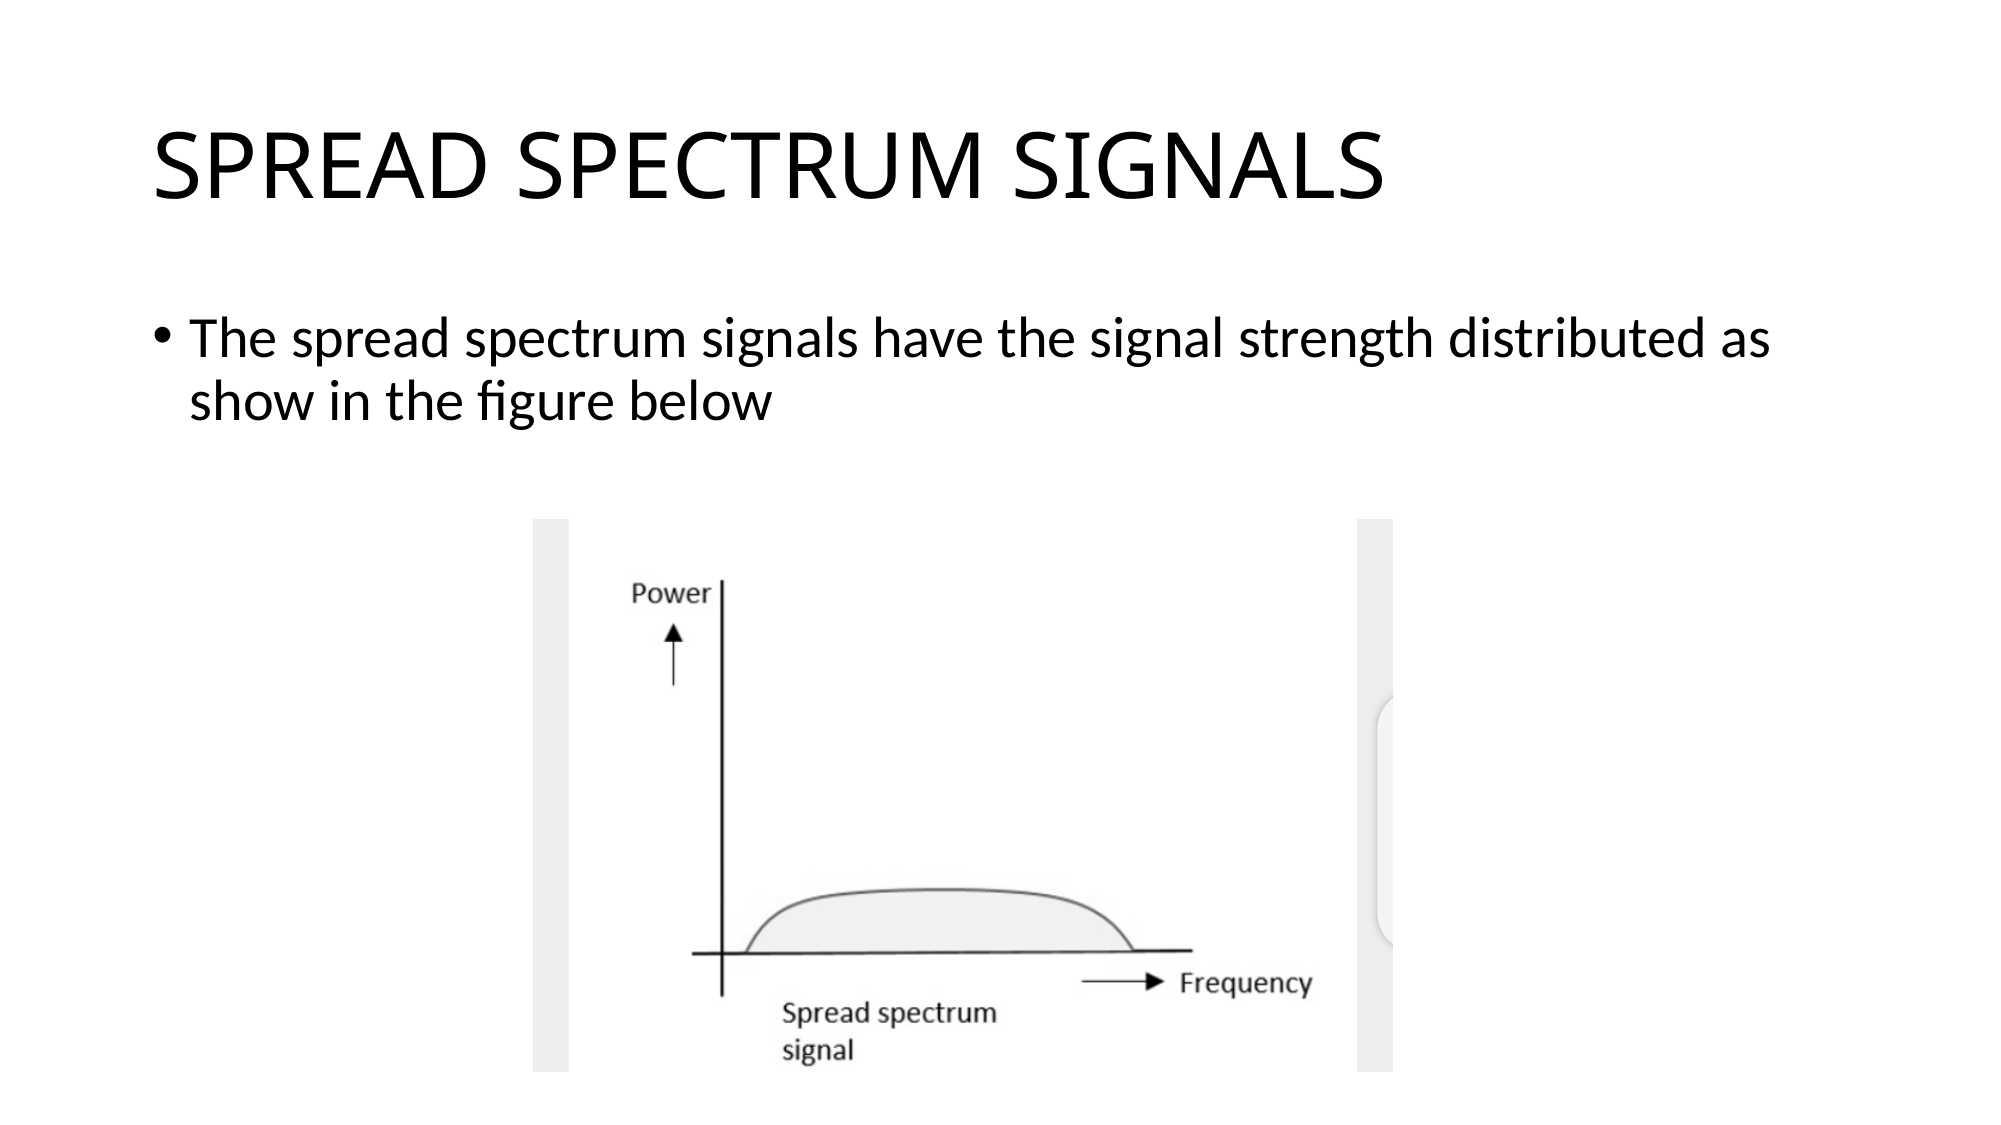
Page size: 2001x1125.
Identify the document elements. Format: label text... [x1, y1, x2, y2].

picture [533, 519, 1393, 1072]
title SPREAD SPECTRUM SIGNALS [137, 59, 1863, 278]
list The spread spectrum signals have the signal strength distributed as show in the figure below [137, 299, 1863, 1014]
